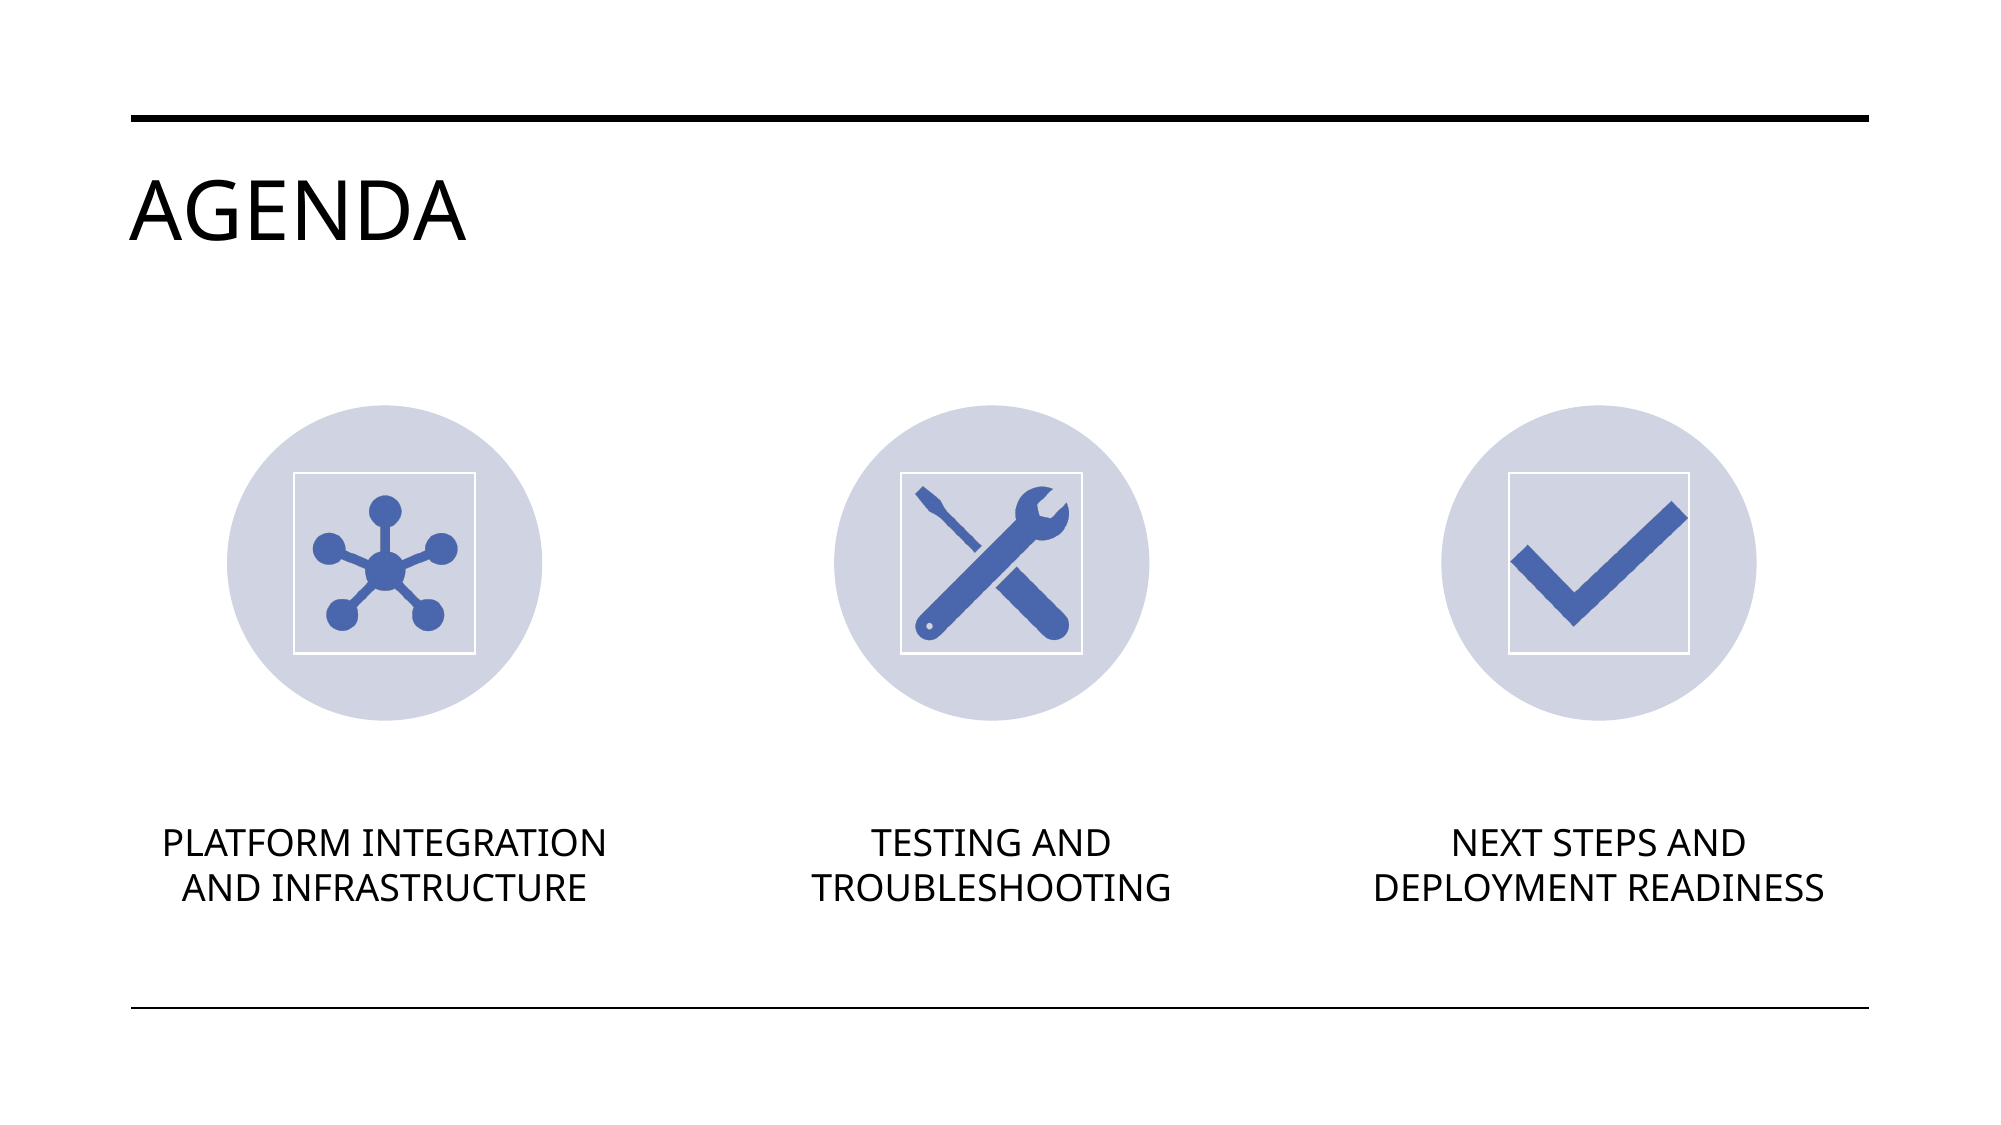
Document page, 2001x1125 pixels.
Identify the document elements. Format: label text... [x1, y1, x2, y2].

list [114, 364, 1869, 978]
title Agenda [114, 149, 1869, 364]
